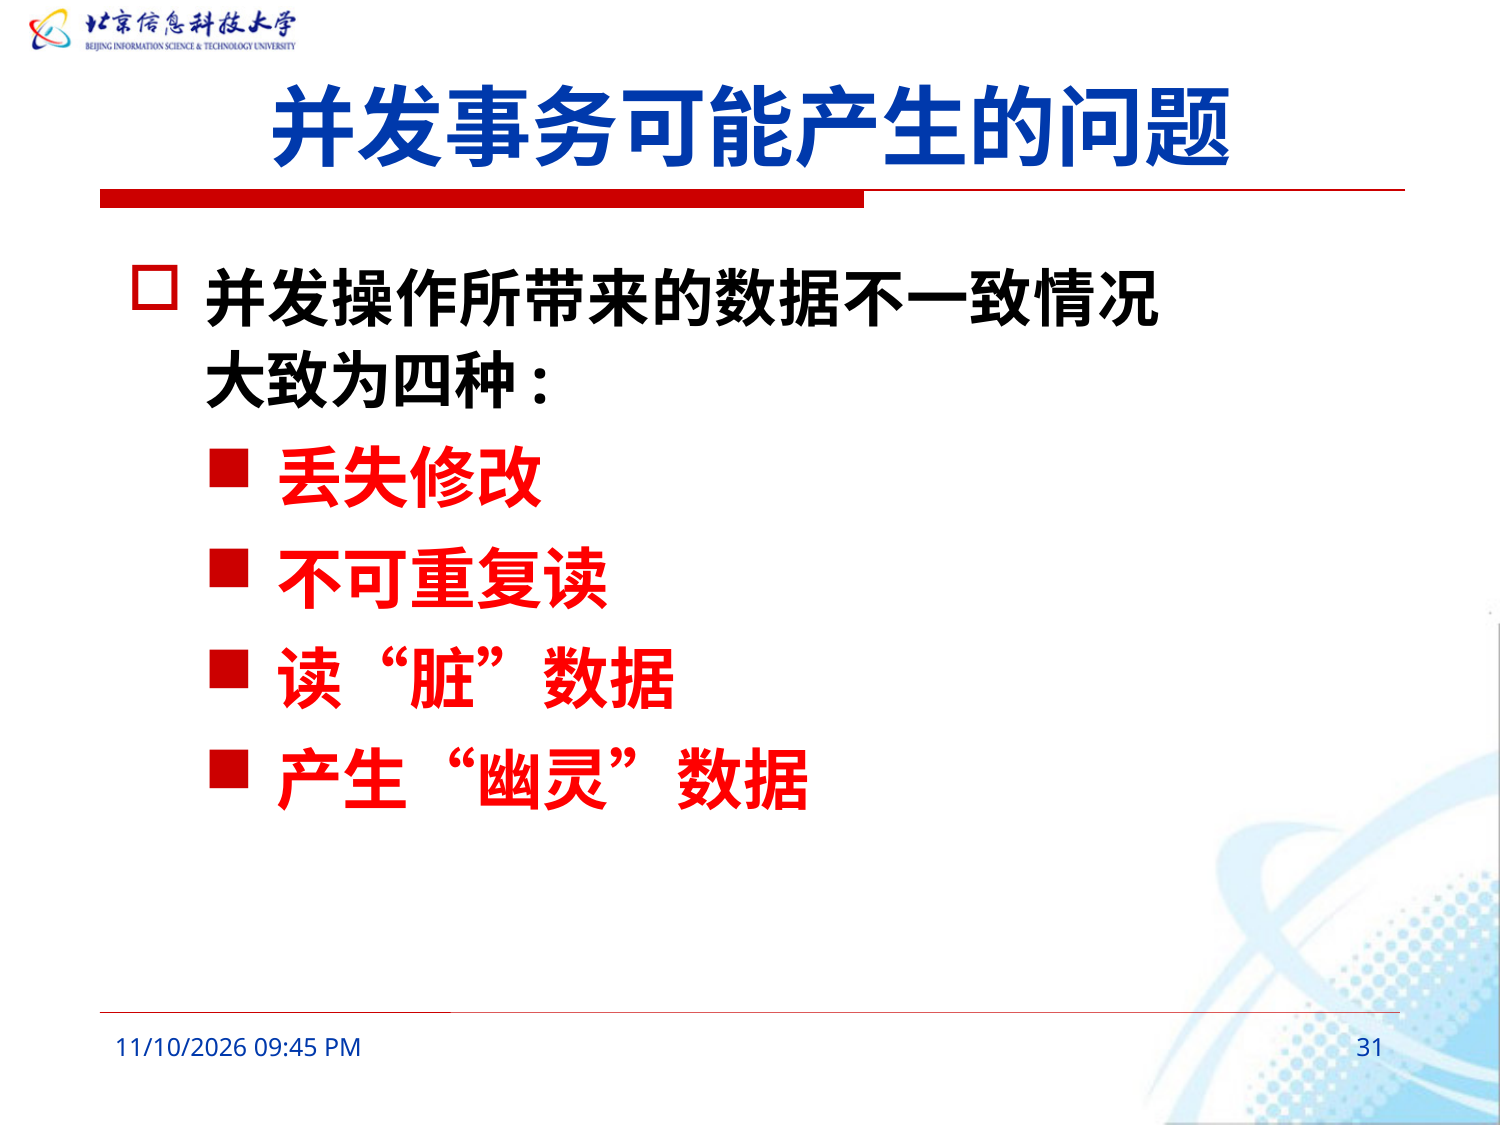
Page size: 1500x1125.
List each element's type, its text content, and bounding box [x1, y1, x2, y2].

list 并发操作所带来的数据不一致情况大致为四种: 丢失修改 不可重复读 读“脏”数据 产生“幽灵”数据 [111, 243, 1176, 929]
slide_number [99, 1024, 432, 1103]
title 并发事务可能产生的问题 [93, 49, 1407, 185]
picture [0, 0, 1500, 1125]
slide_number 31 [1074, 1024, 1401, 1103]
